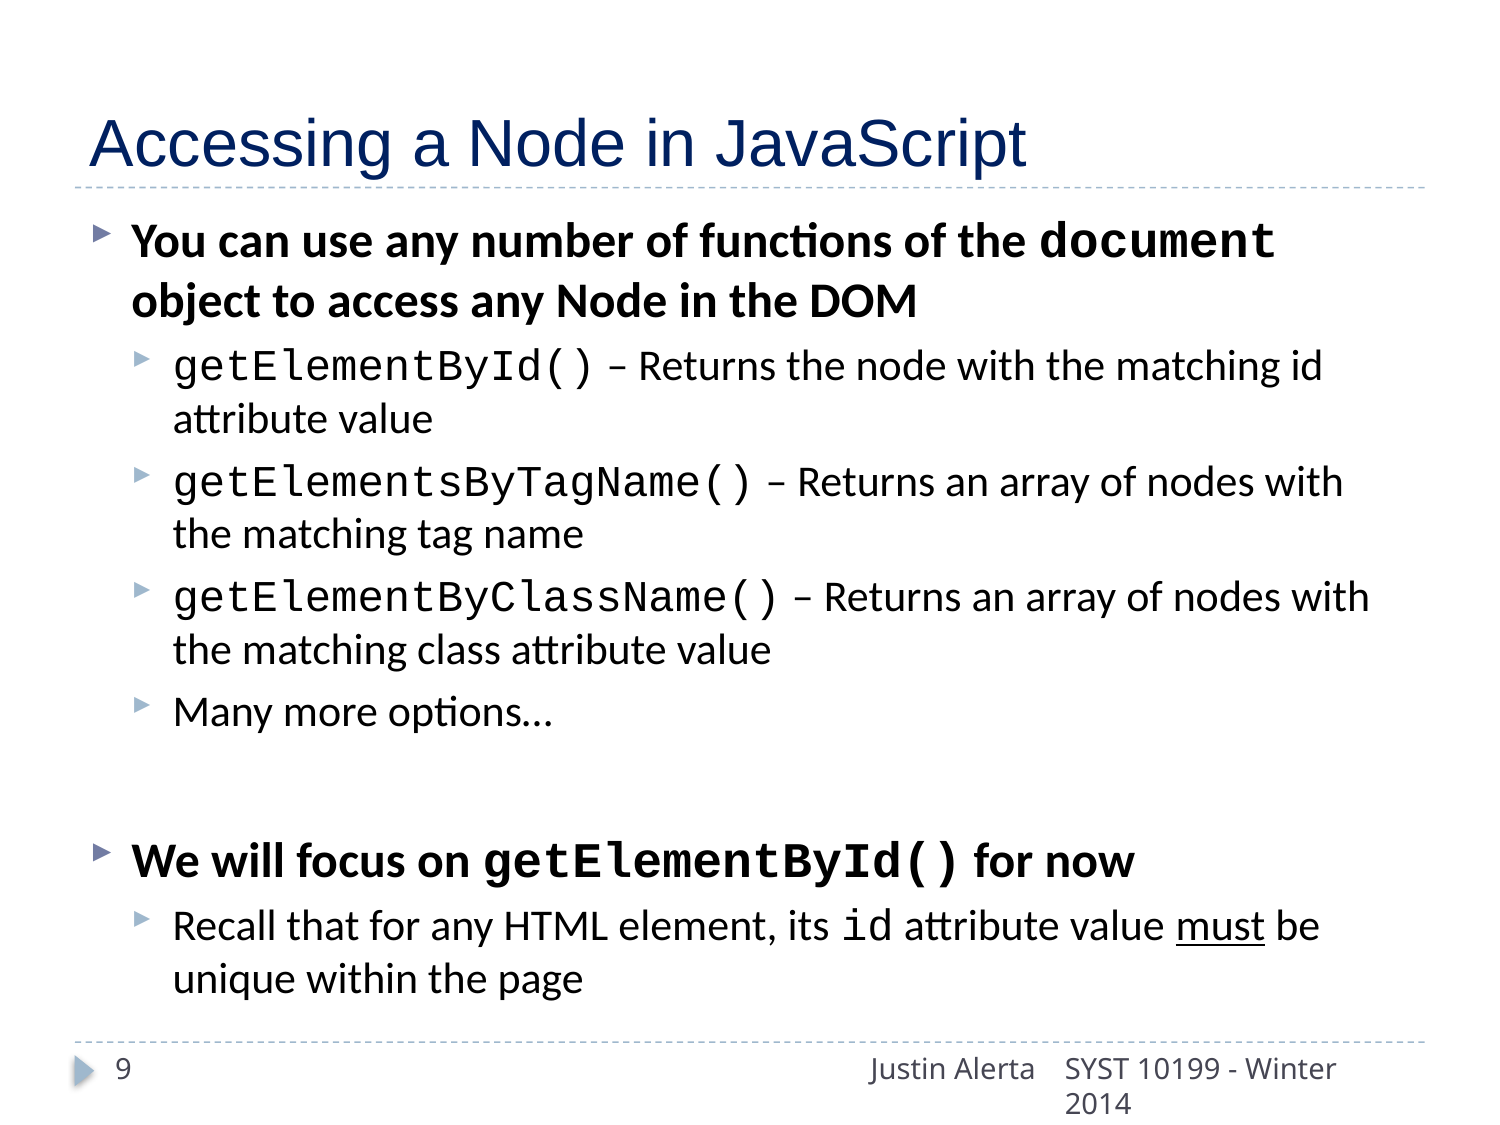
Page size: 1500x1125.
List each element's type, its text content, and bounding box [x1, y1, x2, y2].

title Accessing a Node in JavaScript [75, 24, 1425, 188]
list You can use any number of functions of the document object to access any Node in the DOM getElementById() – Returns the node with the matching id attribute value getElementsByTagName() – Returns an array of nodes with the matching tag name getElementByClassName() – Returns an array of nodes with the matching class attribute value Many more options… We will focus on getElementById() for now Recall that for any HTML element, its id attribute value must be unique within the page [75, 200, 1425, 1010]
slide_number SYST 10199 - Winter 2014 [1051, 1042, 1426, 1103]
slide_number 9 [100, 1042, 426, 1103]
footer Justin Alerta [475, 1042, 1051, 1103]
